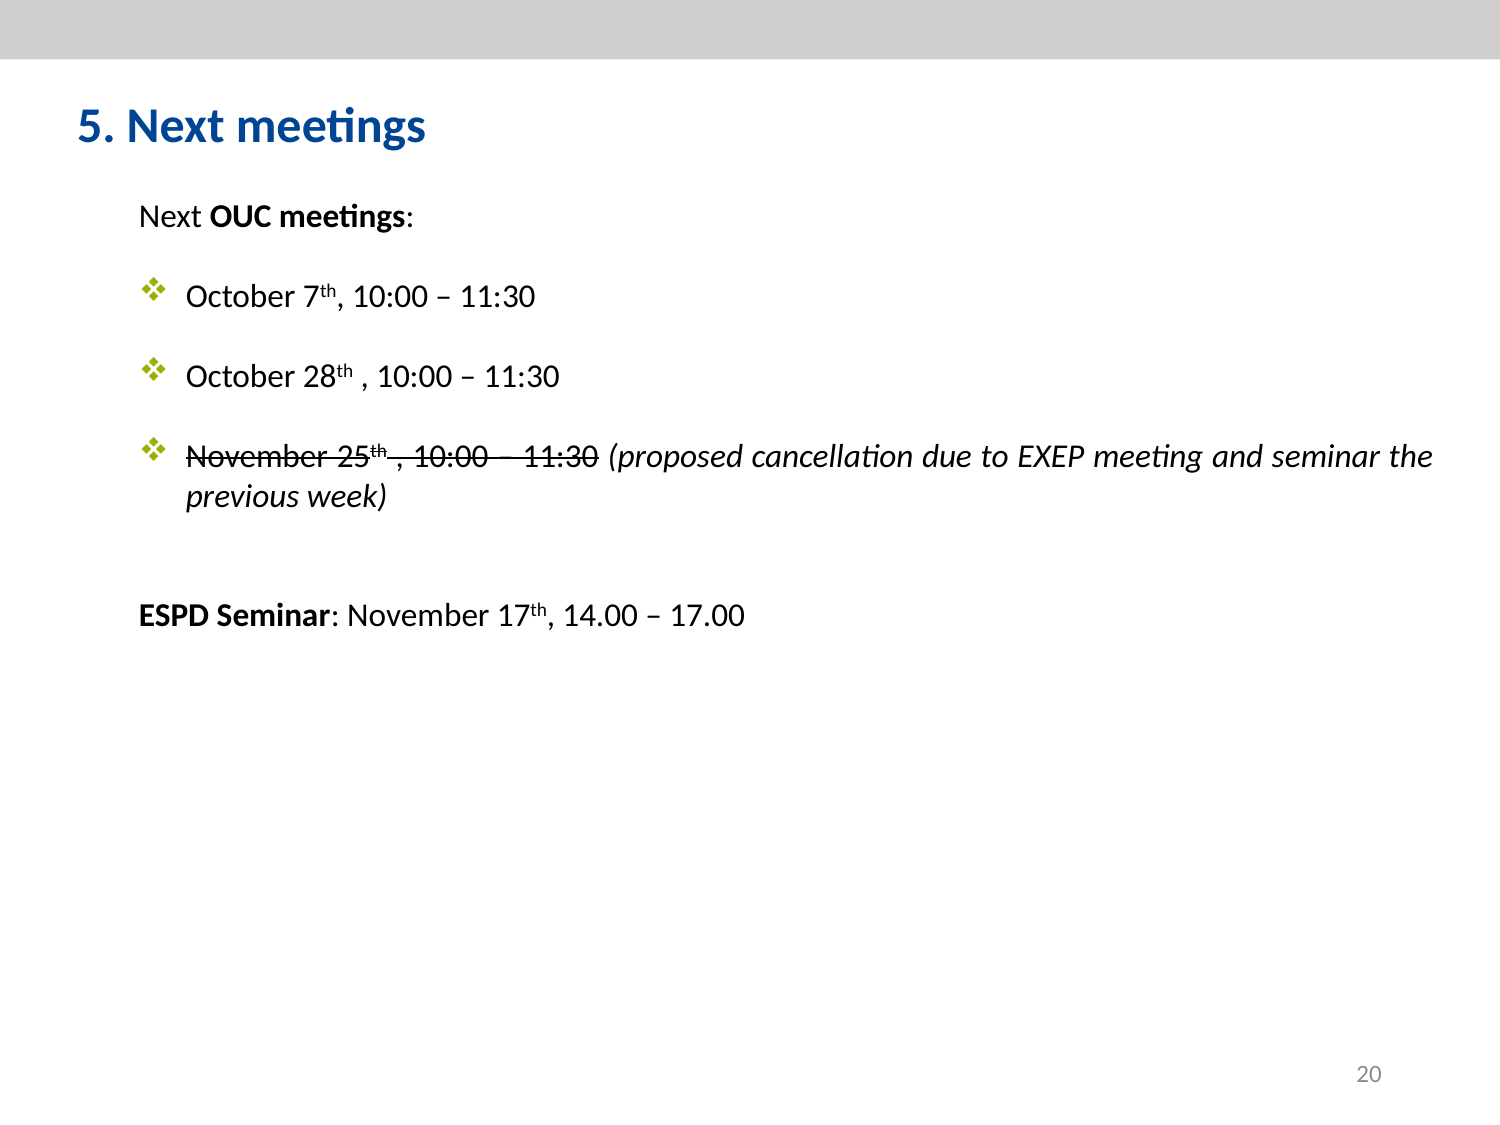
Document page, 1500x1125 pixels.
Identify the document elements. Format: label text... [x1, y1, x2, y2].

text_box Next OUC meetings: October 7th, 10:00 – 11:30 October 28th , 10:00 – 11:30 November 25th , 10:00 – 11:30 (proposed cancellation due to EXEP meeting and seminar the previous week) ESPD Seminar: November 17th, 14.00 – 17.00 [49, 186, 1450, 681]
slide_number 20 [1059, 1042, 1397, 1103]
text_box [0, 0, 1500, 60]
text_box 5. Next meetings [62, 85, 1055, 160]
